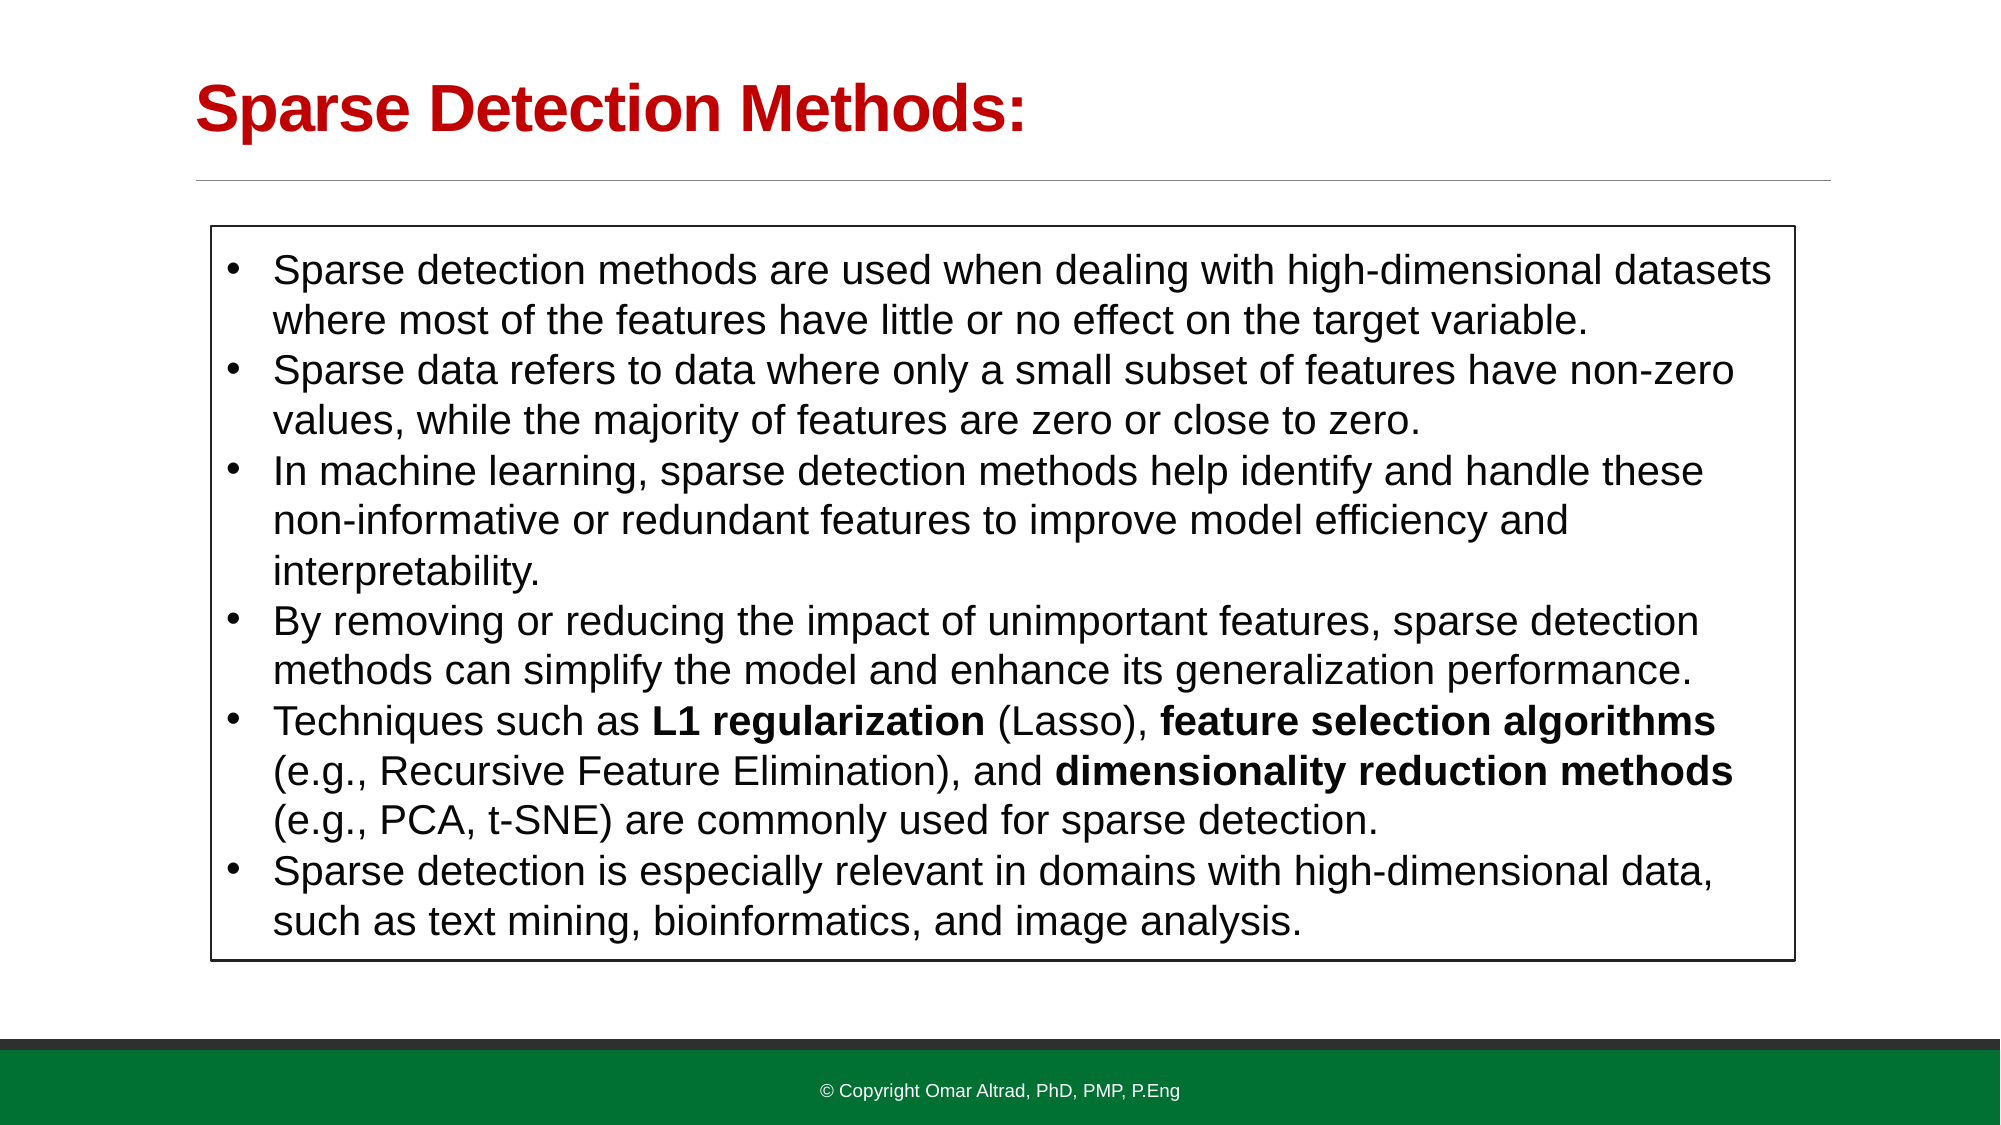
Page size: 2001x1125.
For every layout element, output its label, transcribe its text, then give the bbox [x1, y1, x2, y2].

footer © Copyright Omar Altrad, PhD, PMP, P.Eng [604, 1059, 1396, 1120]
text_box Sparse detection methods are used when dealing with high-dimensional datasets where most of the features have little or no effect on the target variable. Sparse data refers to data where only a small subset of features have non-zero values, while the majority of features are zero or close to zero. In machine learning, sparse detection methods help identify and handle these non-informative or redundant features to improve model efficiency and interpretability. By removing or reducing the impact of unimportant features, sparse detection methods can simplify the model and enhance its generalization performance. Techniques such as L1 regularization (Lasso), feature selection algorithms (e.g., Recursive Feature Elimination), and dimensionality reduction methods (e.g., PCA, t-SNE) are commonly used for sparse detection. Sparse detection is especially relevant in domains with high-dimensional data, such as text mining, bioinformatics, and image analysis. [210, 225, 1796, 962]
title Sparse Detection Methods: [180, 47, 1830, 176]
